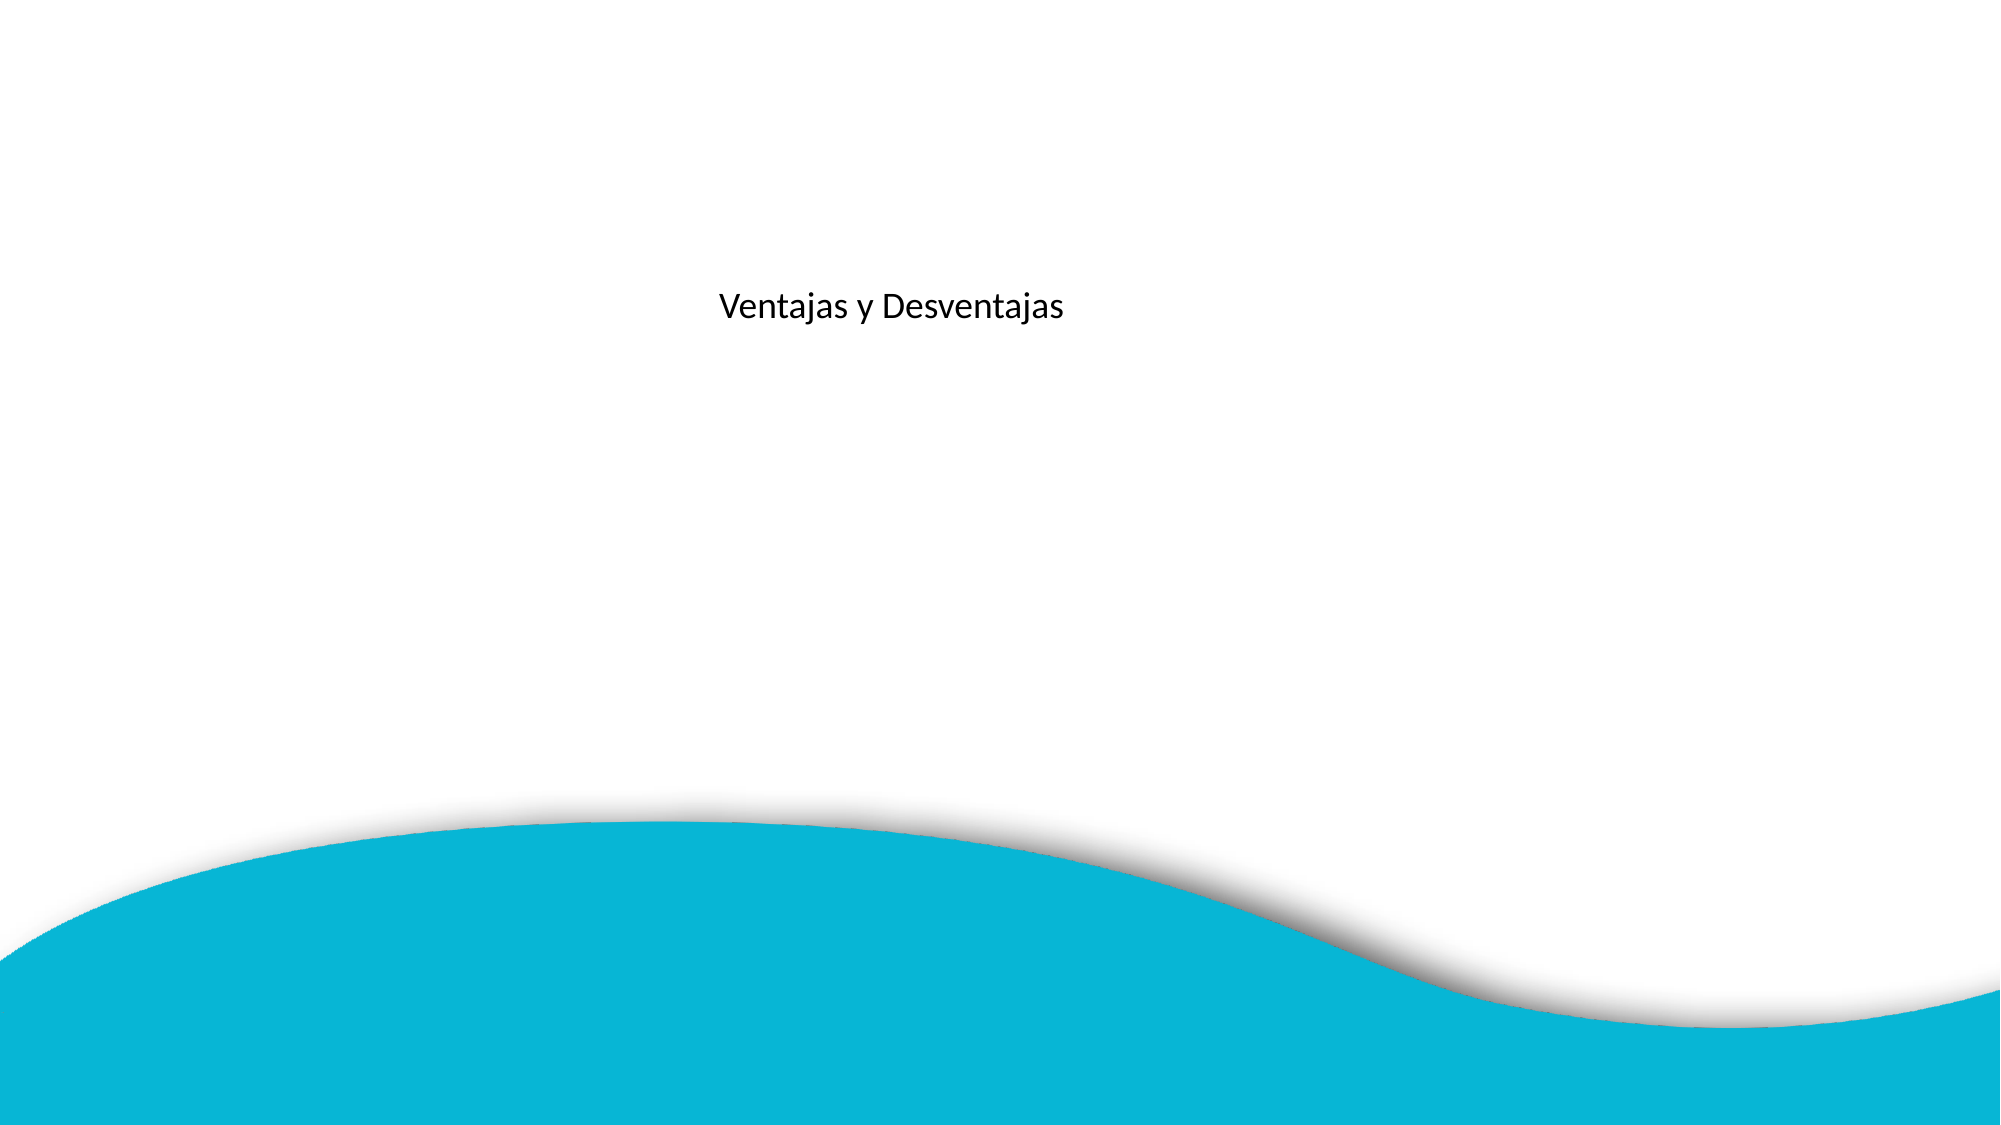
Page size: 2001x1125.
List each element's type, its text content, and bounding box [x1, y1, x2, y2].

text_box Ventajas y Desventajas [704, 273, 1821, 334]
picture [0, 537, 2000, 1125]
